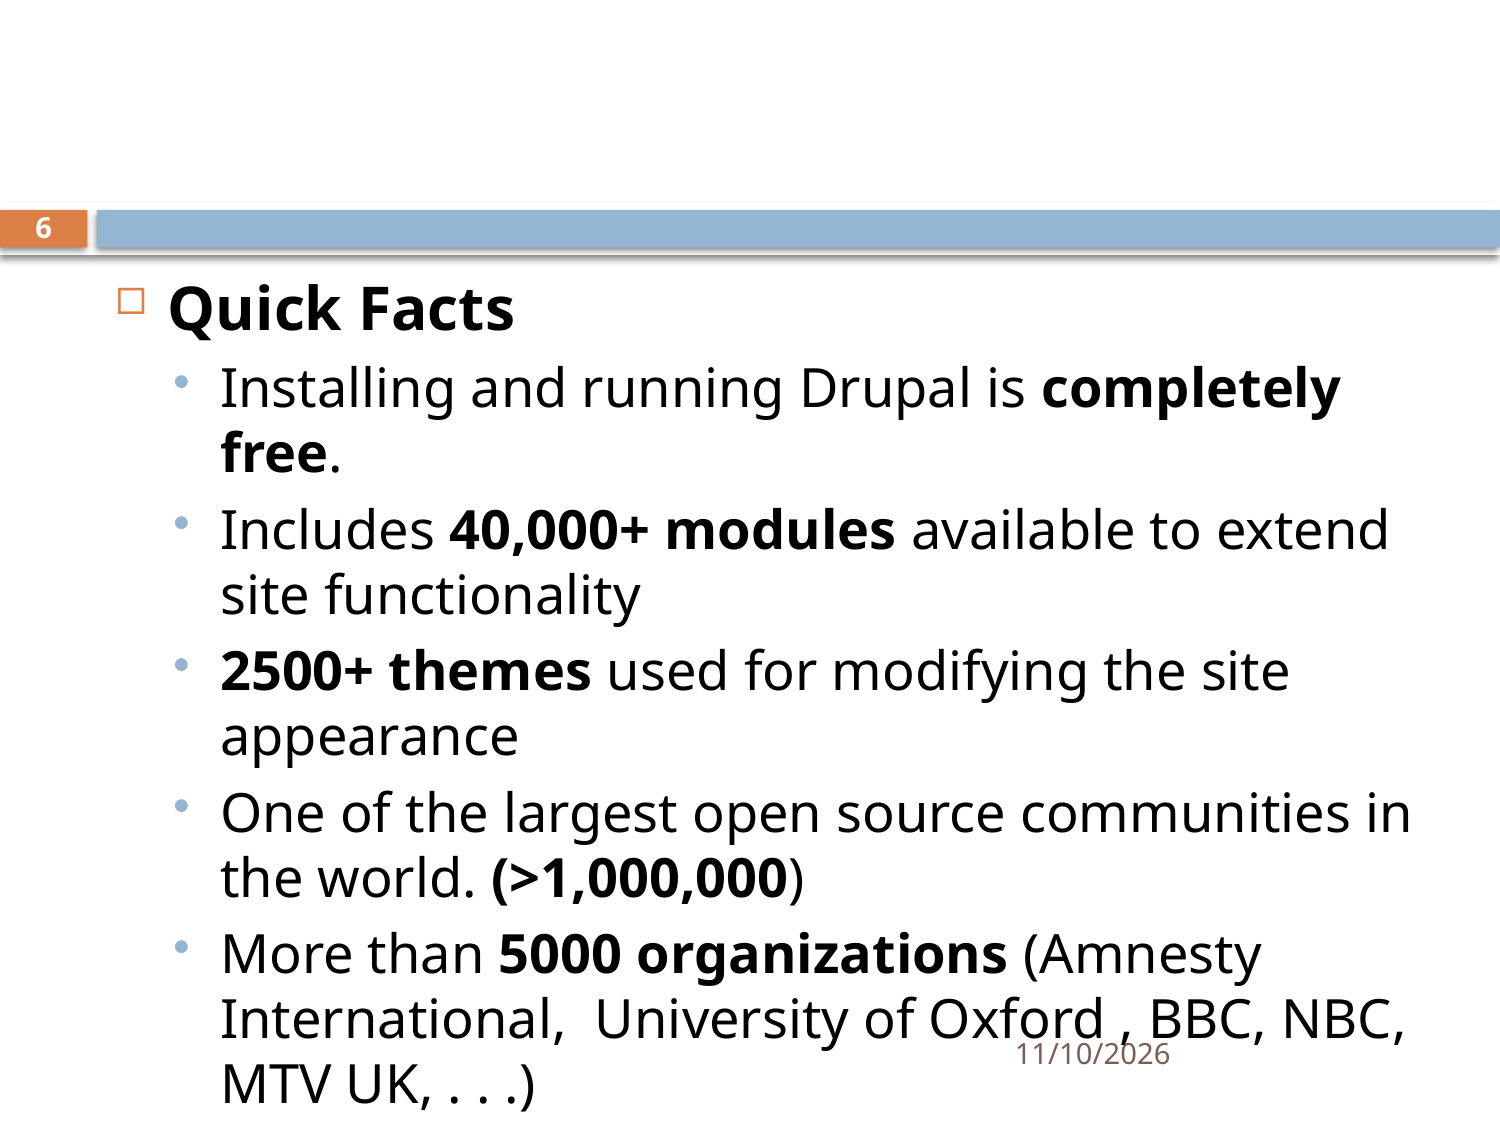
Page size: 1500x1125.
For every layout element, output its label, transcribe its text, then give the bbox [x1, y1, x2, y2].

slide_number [999, 1025, 1438, 1085]
slide_number 6 [0, 208, 88, 249]
list Quick Facts Installing and running Drupal is completely free. Includes 40,000+ modules available to extend site functionality 2500+ themes used for modifying the site appearance One of the largest open source communities in the world. (>1,000,000) More than 5000 organizations (Amnesty International, University of Oxford , BBC, NBC, MTV UK, . . .) [100, 262, 1438, 1000]
